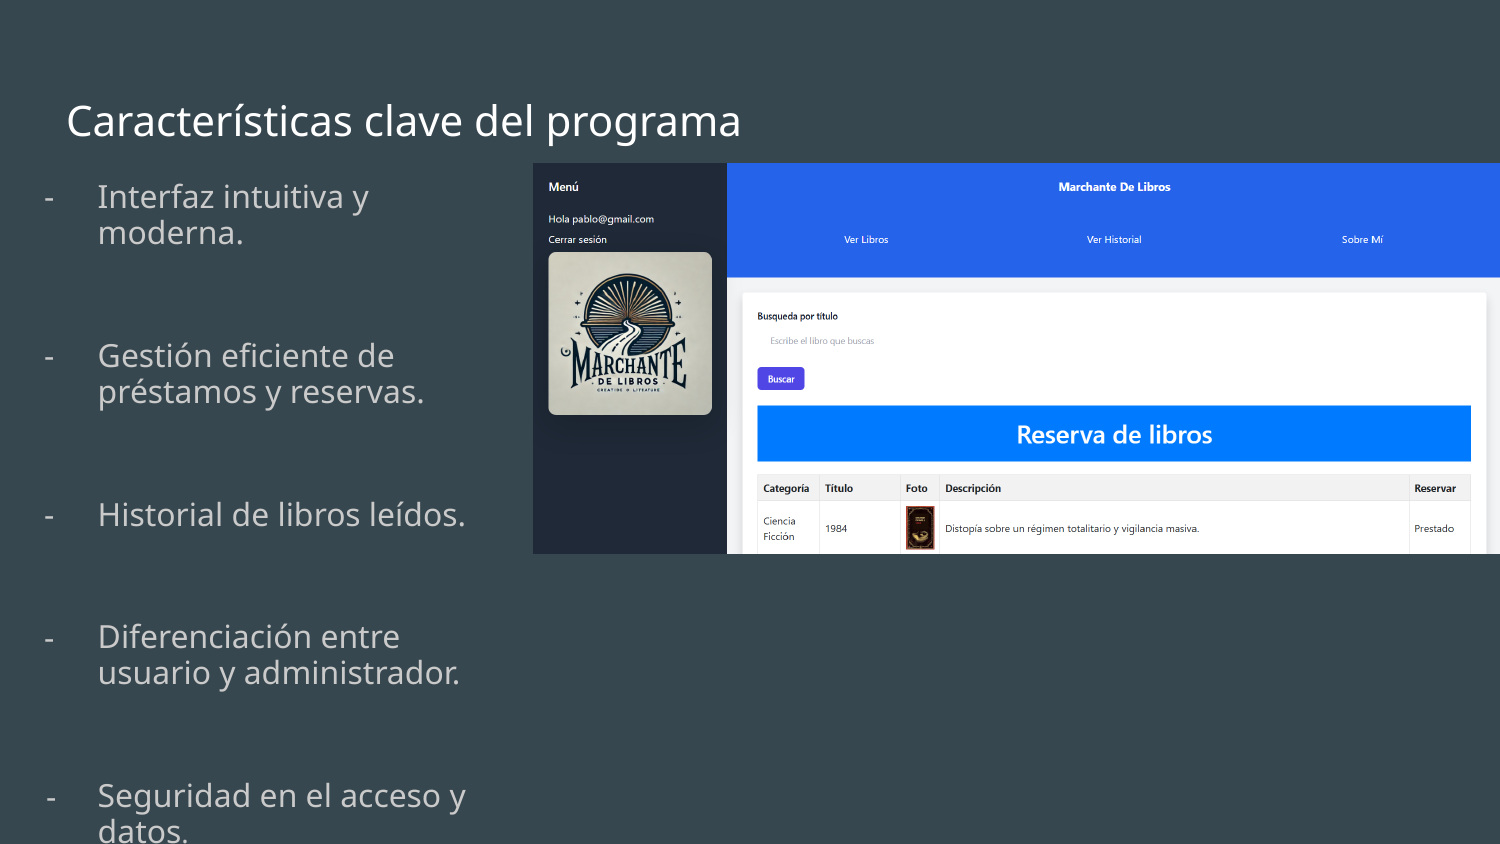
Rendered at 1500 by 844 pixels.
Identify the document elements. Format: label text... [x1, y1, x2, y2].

title Características clave del programa [51, 40, 831, 164]
list Interfaz intuitiva y moderna. Gestión eficiente de préstamos y reservas. Historial de libros leídos. Diferenciación entre usuario y administrador. Seguridad en el acceso y datos. [7, 164, 534, 762]
picture [533, 163, 1500, 554]
